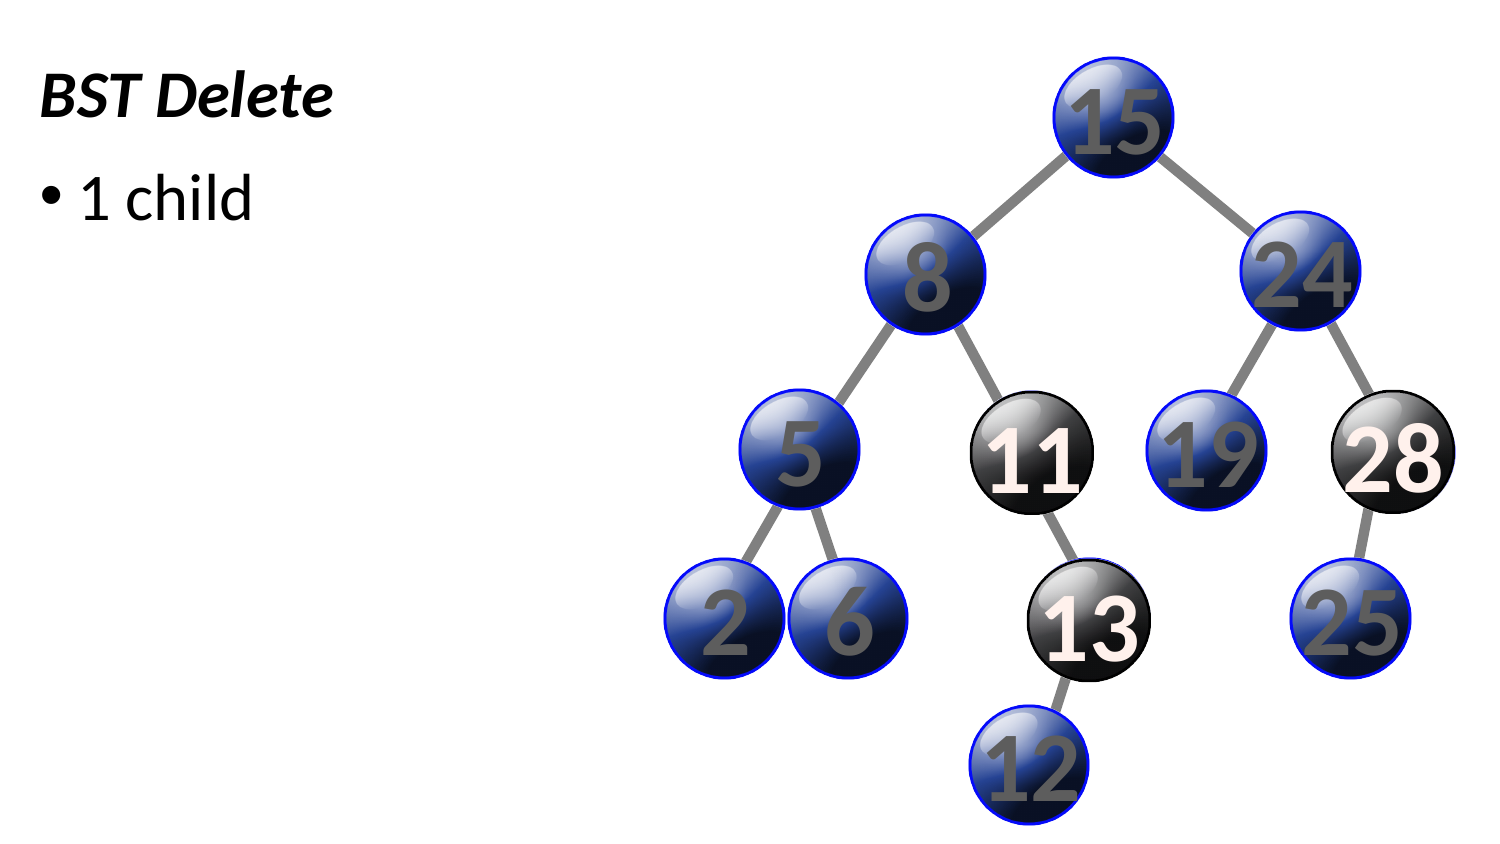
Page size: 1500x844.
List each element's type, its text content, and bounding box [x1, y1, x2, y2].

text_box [710, 457, 793, 546]
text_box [965, 385, 1100, 523]
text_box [785, 547, 910, 685]
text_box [963, 694, 1098, 831]
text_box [798, 523, 855, 546]
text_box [1141, 379, 1275, 517]
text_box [1326, 384, 1460, 522]
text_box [863, 203, 988, 341]
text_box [923, 114, 1110, 280]
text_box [662, 547, 784, 685]
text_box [1304, 274, 1394, 440]
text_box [1285, 547, 1420, 685]
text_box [1048, 46, 1182, 184]
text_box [1329, 381, 1463, 389]
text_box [966, 380, 1101, 386]
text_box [737, 378, 862, 516]
text_box 1 child [24, 146, 550, 242]
text_box BST Delete [24, 43, 688, 139]
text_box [1235, 199, 1370, 337]
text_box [1113, 118, 1302, 274]
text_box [1346, 530, 1380, 546]
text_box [1022, 553, 1157, 691]
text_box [1018, 459, 1108, 553]
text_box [1024, 547, 1159, 553]
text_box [1205, 274, 1299, 440]
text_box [931, 273, 1019, 439]
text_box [813, 273, 927, 440]
